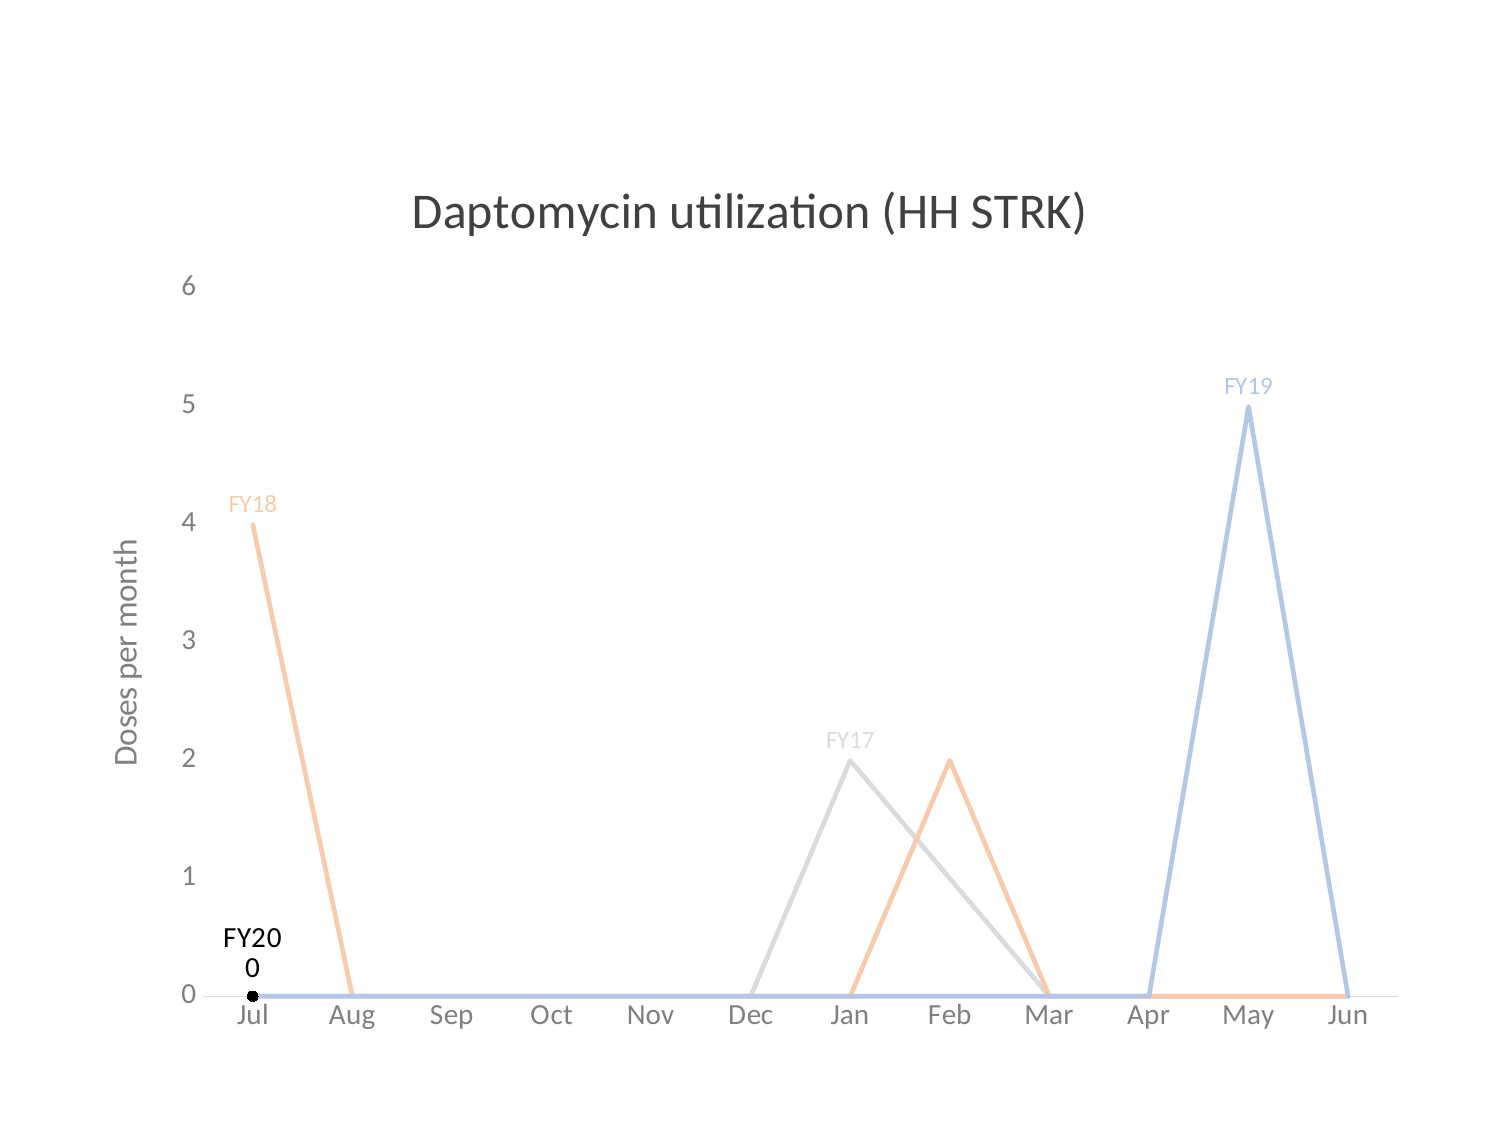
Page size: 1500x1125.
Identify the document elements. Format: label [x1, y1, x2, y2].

chart [74, 149, 1425, 1050]
